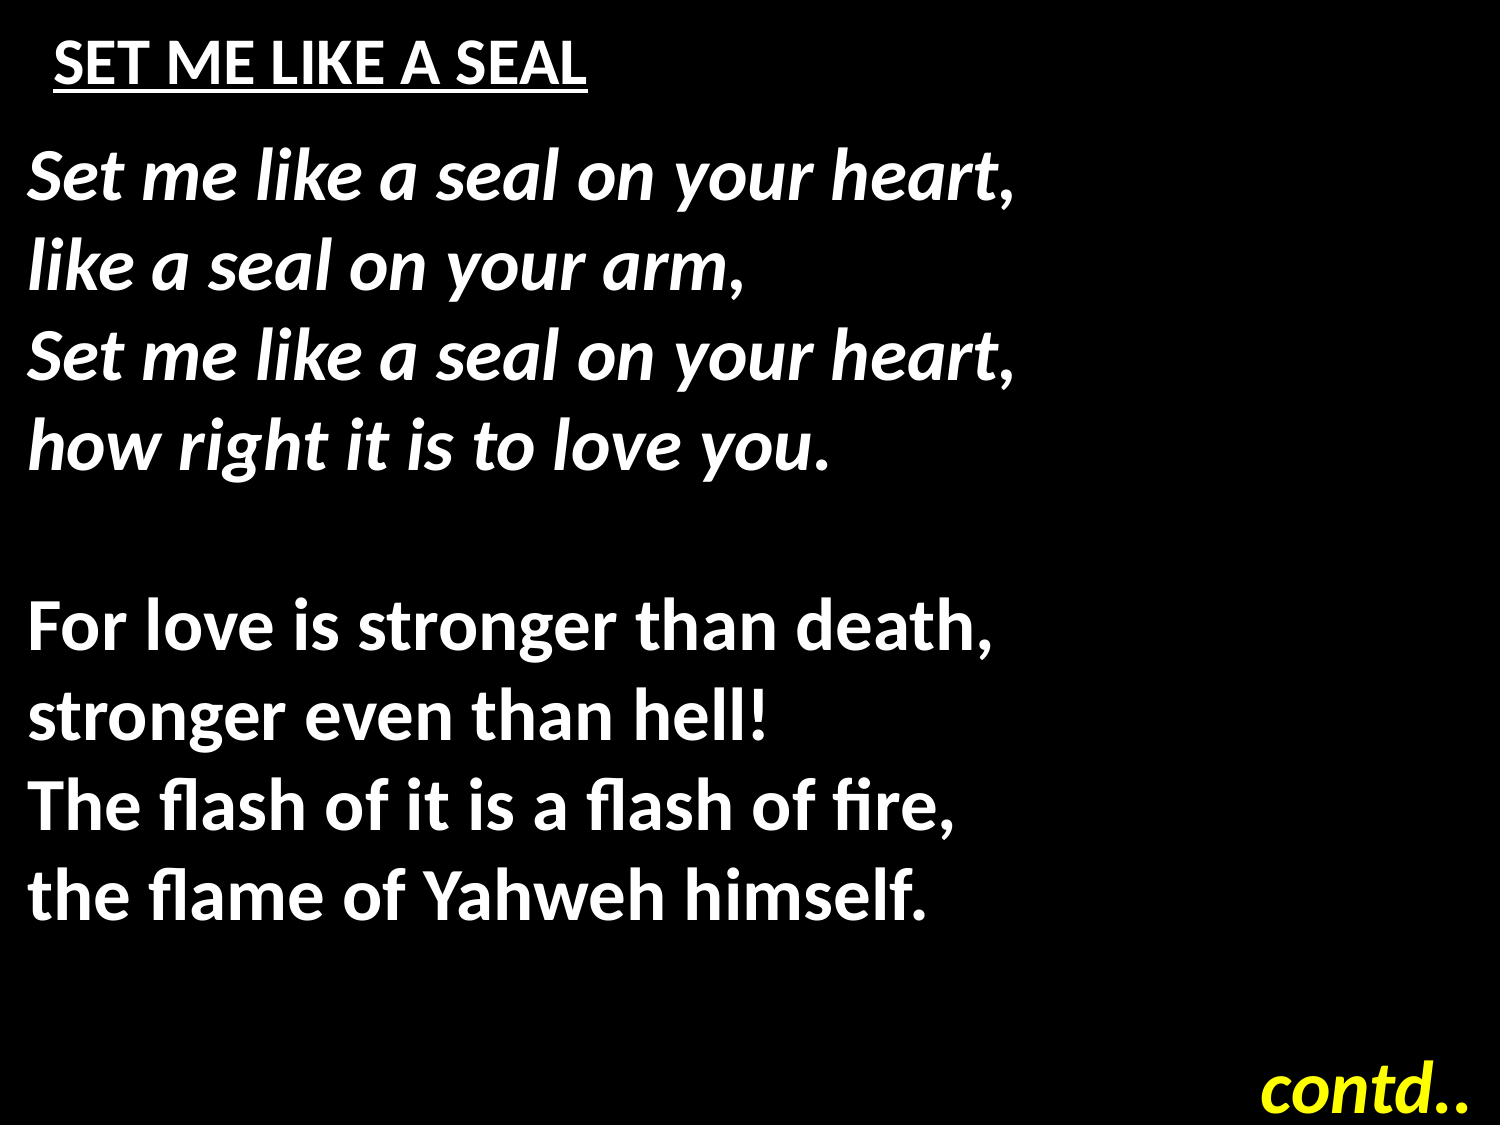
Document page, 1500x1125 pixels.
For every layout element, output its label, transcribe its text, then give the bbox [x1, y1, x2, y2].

list Set me like a seal on your heart, like a seal on your arm, Set me like a seal on your heart, how right it is to love you. For love is stronger than death, stronger even than hell! The flash of it is a flash of fire, the flame of Yahweh himself. [8, 125, 1489, 1116]
text_box contd.. [1245, 1042, 1500, 1125]
title SET ME LIKE A SEAL [10, 0, 1490, 117]
